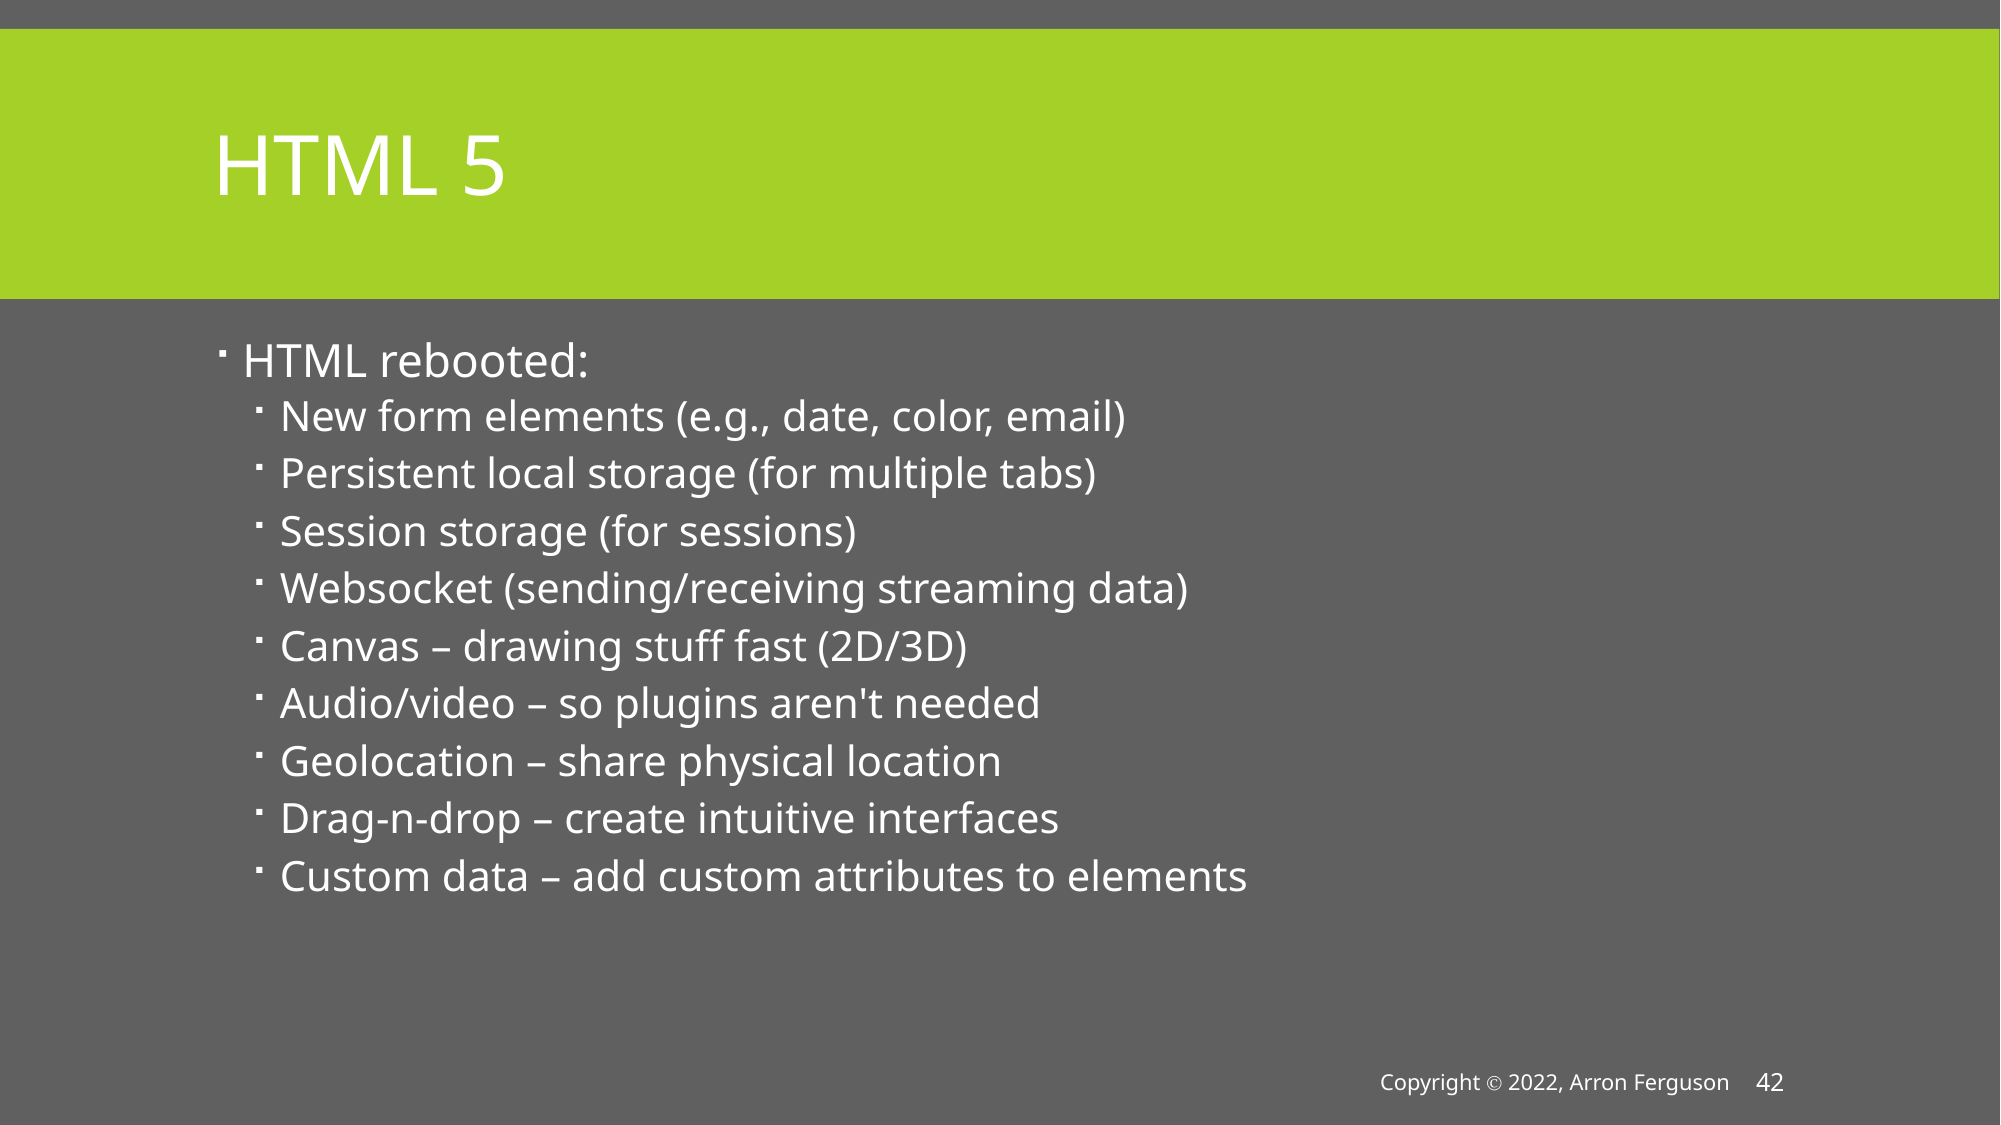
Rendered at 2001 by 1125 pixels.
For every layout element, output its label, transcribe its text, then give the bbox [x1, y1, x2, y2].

title HTML 5 [197, 46, 1803, 295]
slide_number 42 [1748, 1053, 1904, 1114]
list HTML rebooted: New form elements (e.g., date, color, email) Persistent local storage (for multiple tabs) Session storage (for sessions) Websocket (sending/receiving streaming data) Canvas – drawing stuff fast (2D/3D) Audio/video – so plugins aren't needed Geolocation – share physical location Drag-n-drop – create intuitive interfaces Custom data – add custom attributes to elements [197, 329, 1803, 1020]
footer Copyright Ⓒ 2022, Arron Ferguson [918, 1053, 1746, 1114]
